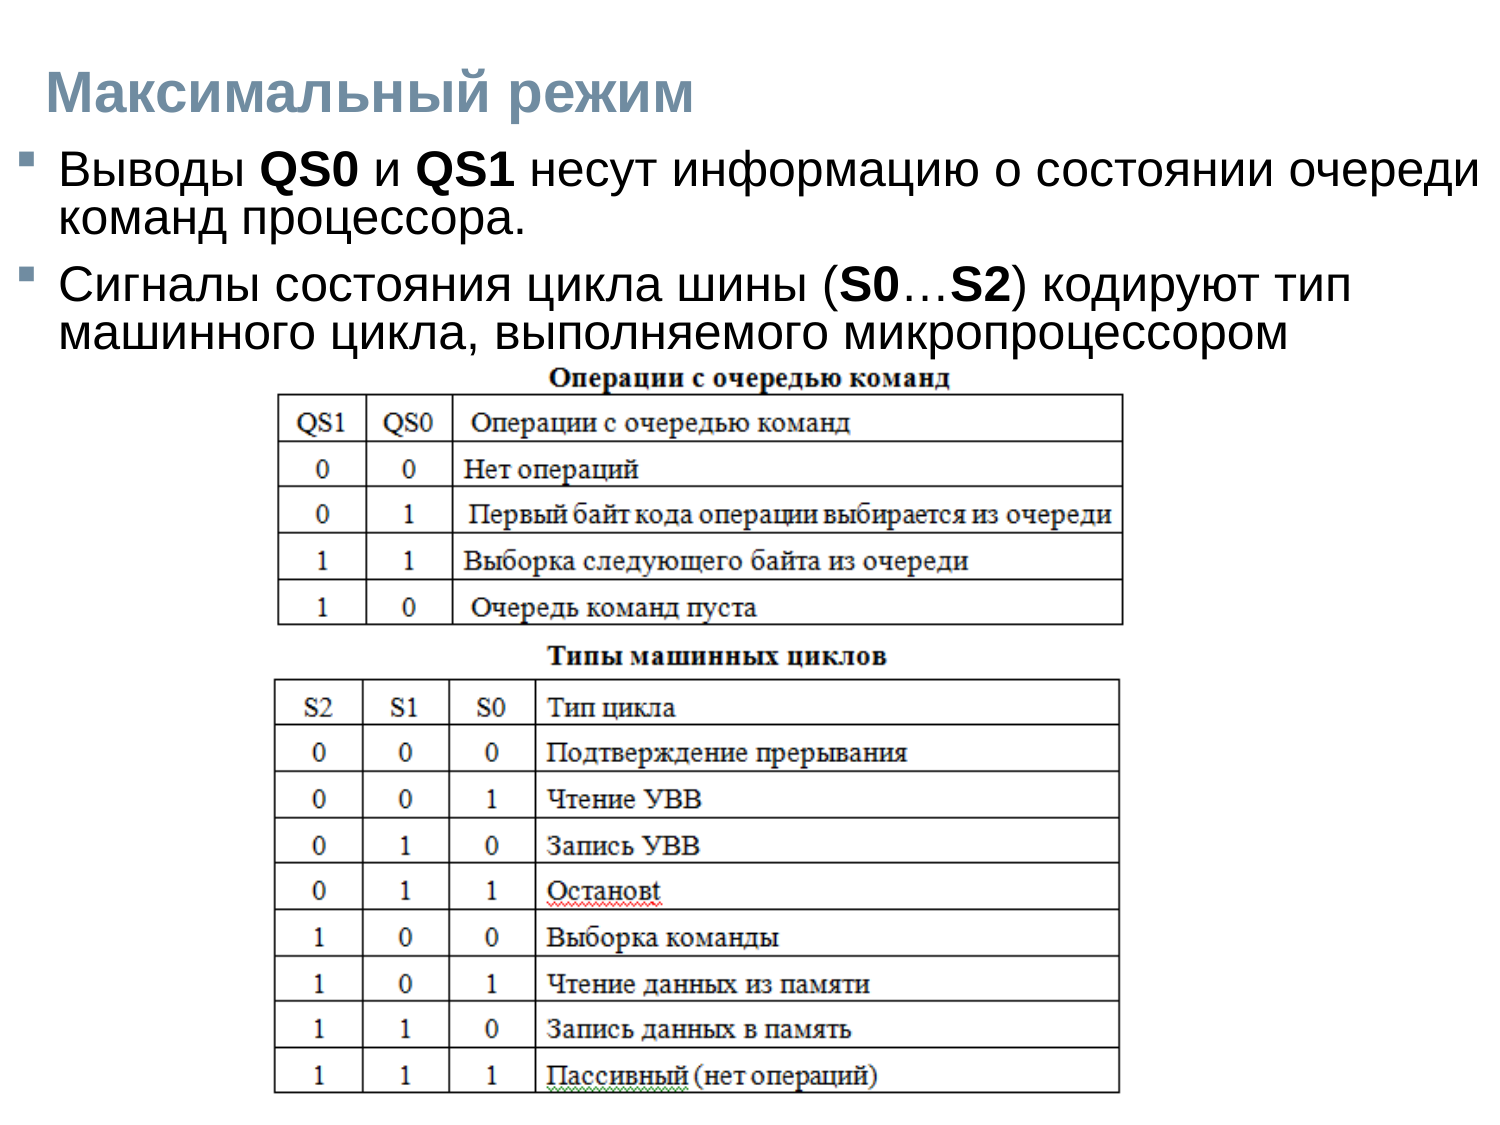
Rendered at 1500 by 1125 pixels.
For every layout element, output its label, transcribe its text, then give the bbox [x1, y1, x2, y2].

list Выводы QS0 и QS1 несут информацию о состоянии очереди команд процессора. Сигналы состояния цикла шины (S0…S2) кодируют тип машинного цикла, выполняемого микропроцессором [0, 140, 1500, 1125]
title Максимальный режим [0, 46, 1350, 131]
picture [257, 363, 1130, 1104]
